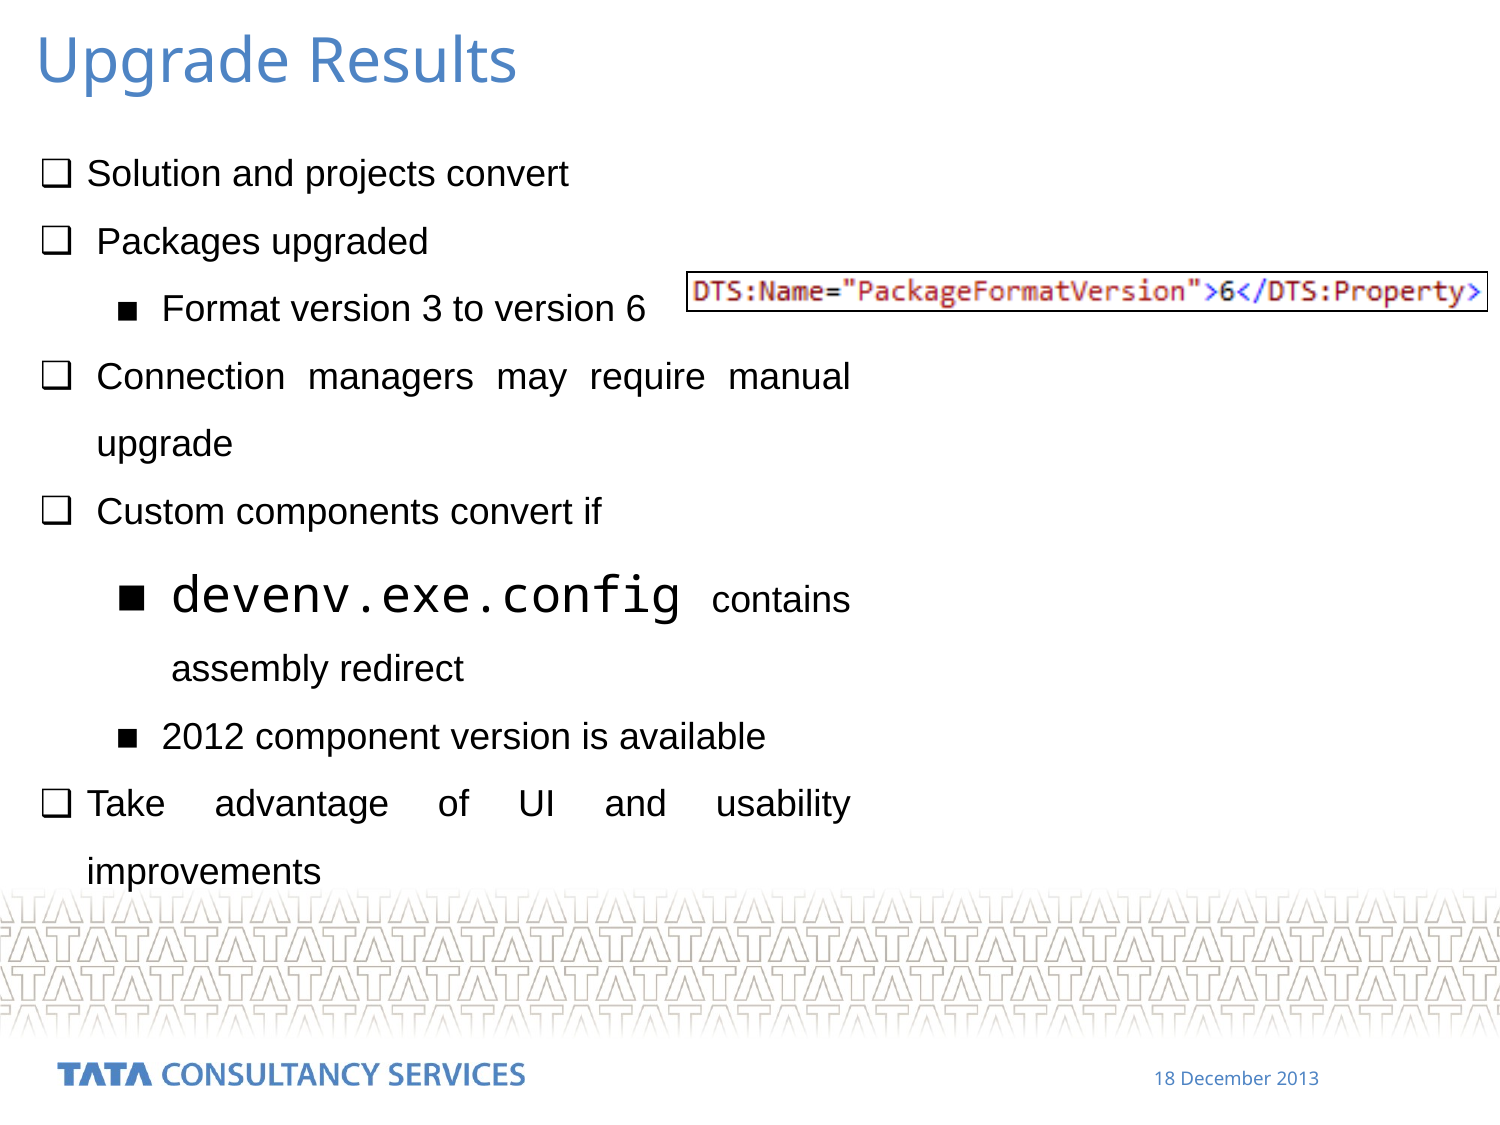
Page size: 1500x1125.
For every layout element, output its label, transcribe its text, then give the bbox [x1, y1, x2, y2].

picture [687, 272, 1487, 311]
text_box Solution and projects convert Packages upgraded Format version 3 to version 6 Connection managers may require manual upgrade Custom components convert if devenv.exe.config contains assembly redirect 2012 component version is available Take advantage of UI and usability improvements [24, 119, 866, 1038]
picture [57, 1062, 525, 1086]
picture [0, 885, 1500, 1039]
text_box Upgrade Results [20, 12, 1322, 113]
